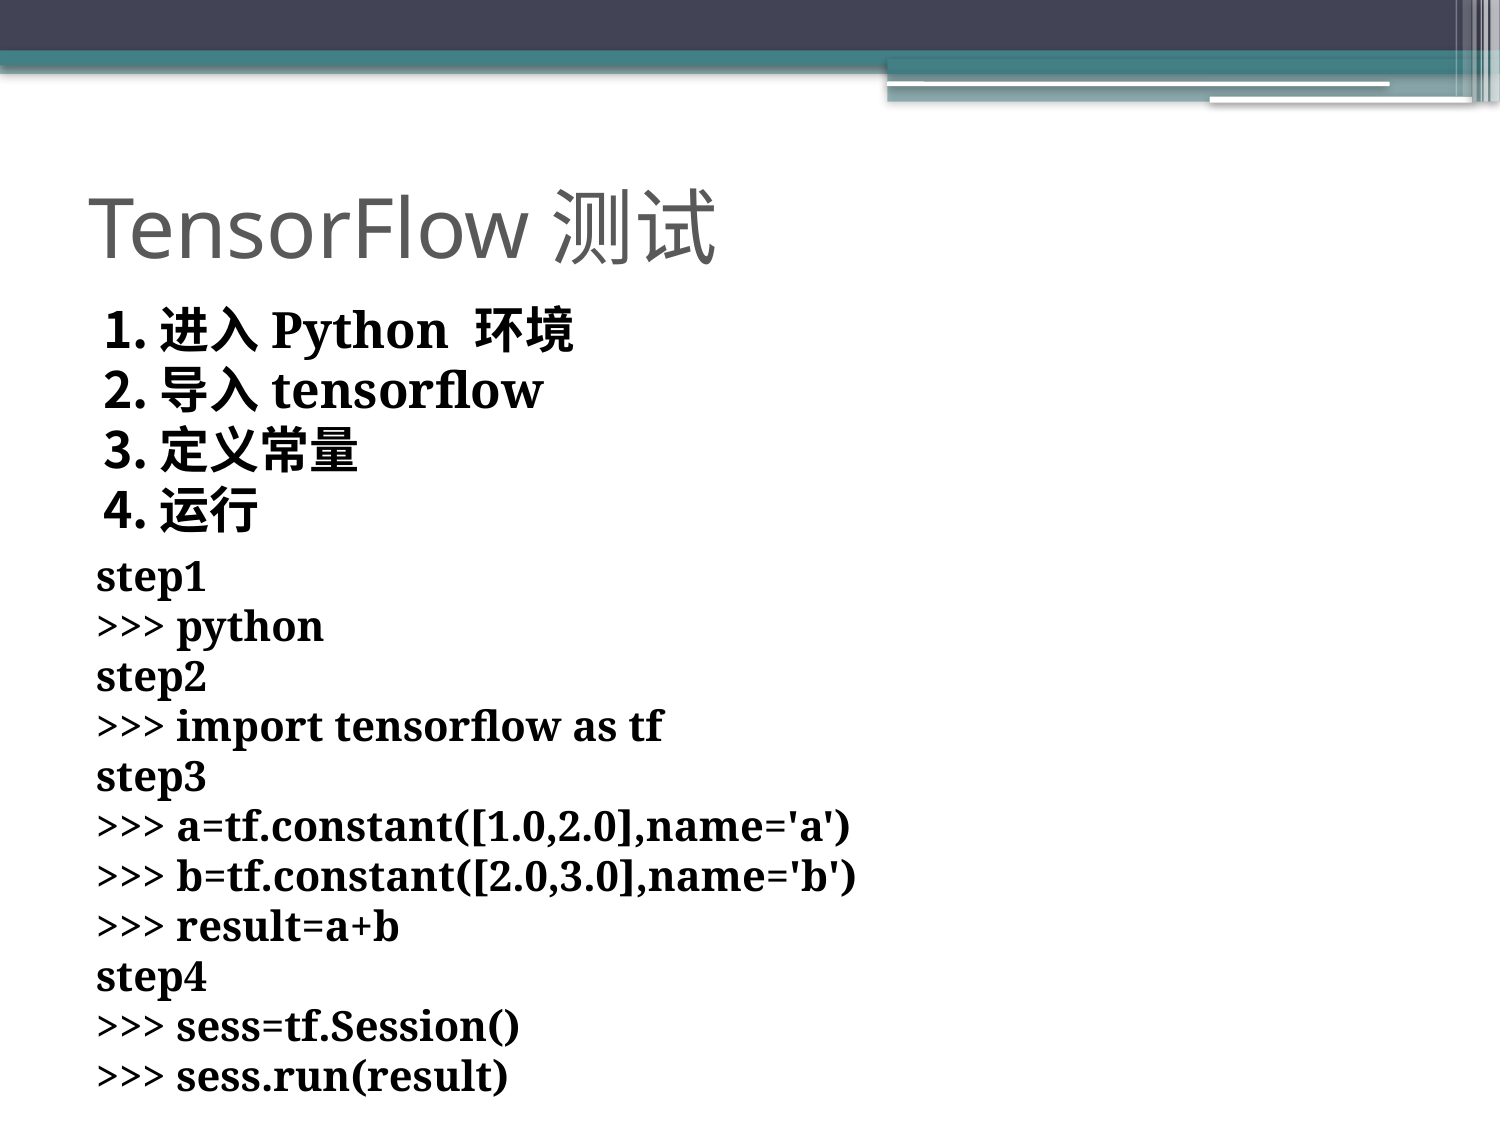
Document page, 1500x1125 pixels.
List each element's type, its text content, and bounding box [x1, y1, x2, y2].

text_box 进入Python 环境 导入tensorflow 定义常量 运行 [88, 290, 1317, 542]
title TensorFlow测试 [73, 137, 1424, 313]
text_box step1 >>> python step2 >>> import tensorflow as tf step3 >>> a=tf.constant([1.0,2.0],name='a') >>> b=tf.constant([2.0,3.0],name='b') >>> result=a+b step4 >>> sess=tf.Session() >>> sess.run(result) [81, 542, 1416, 1108]
